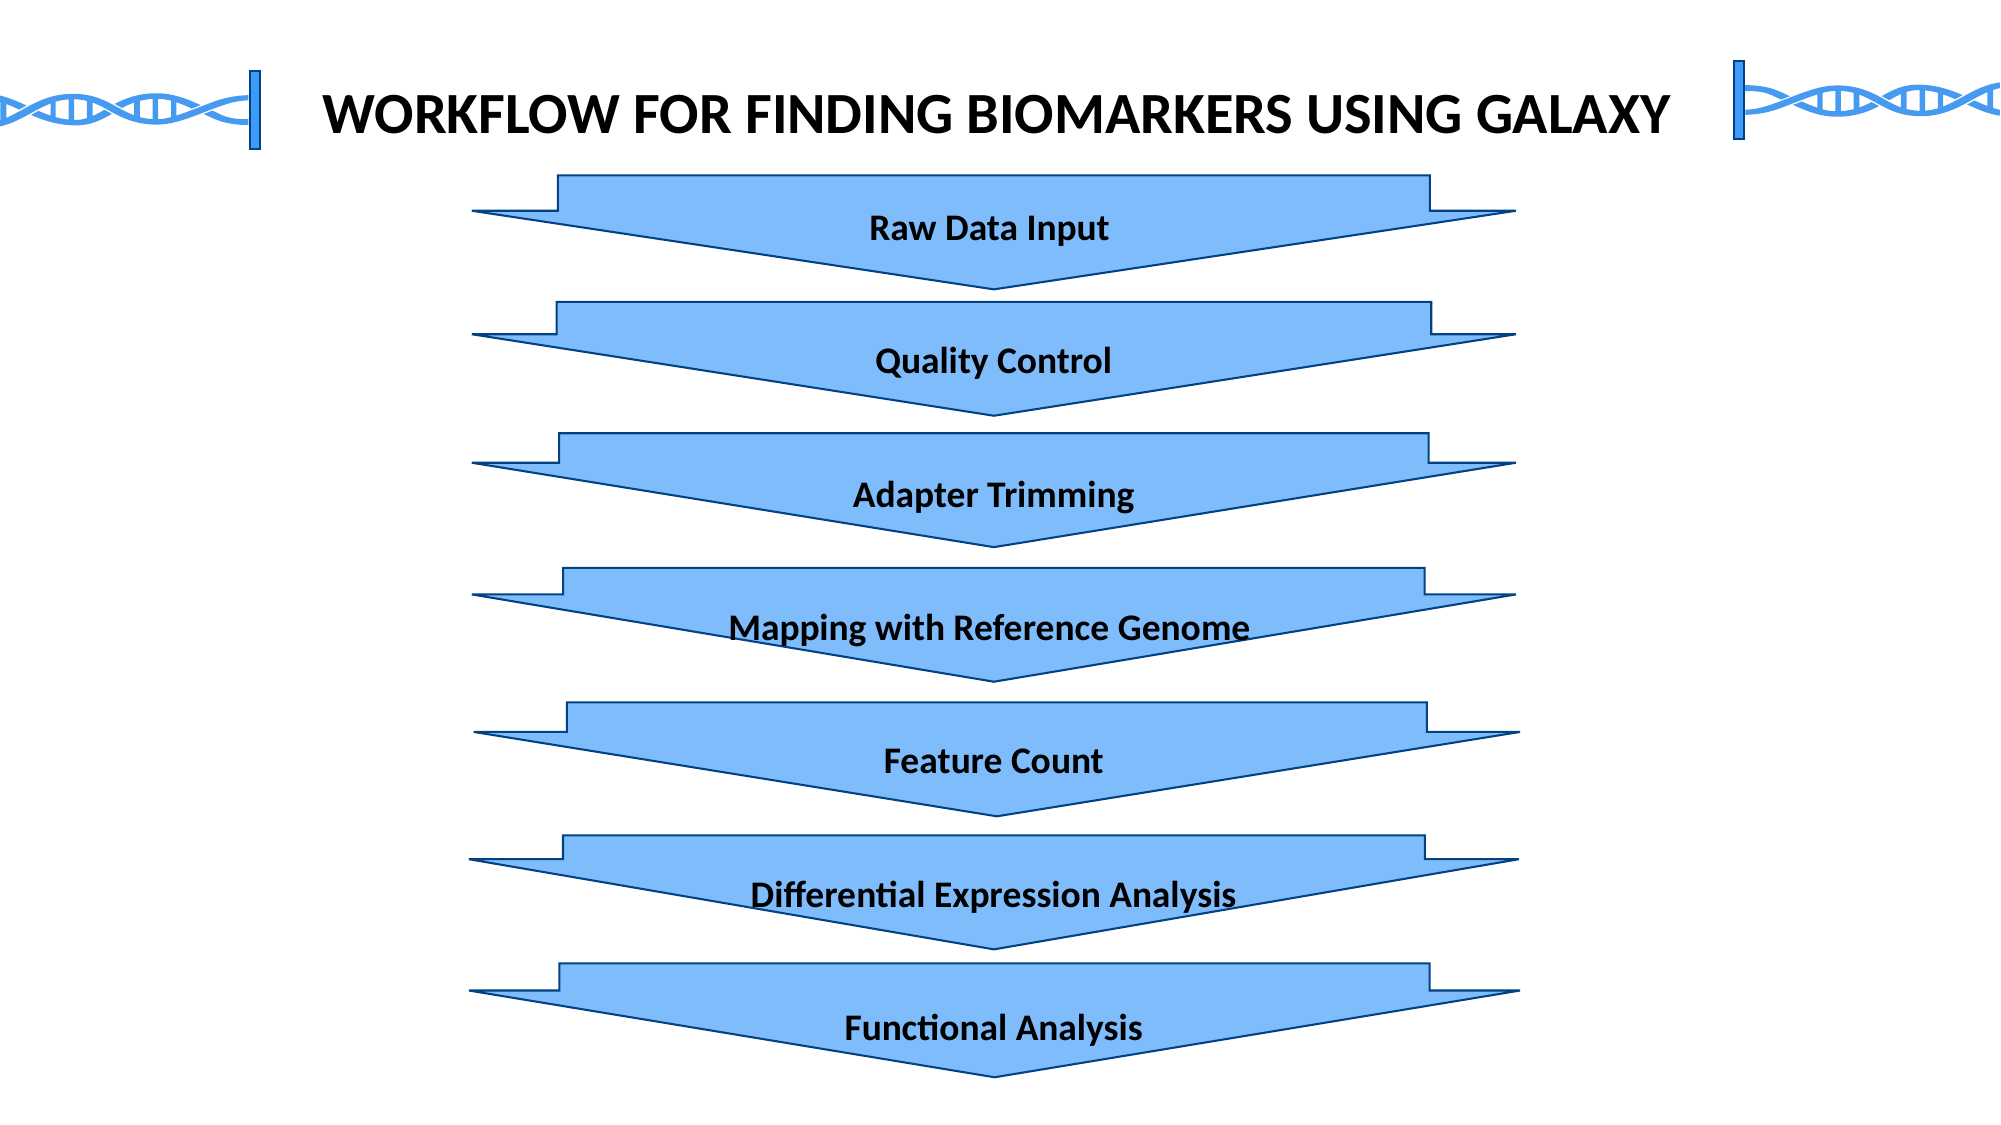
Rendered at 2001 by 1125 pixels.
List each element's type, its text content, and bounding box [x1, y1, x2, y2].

text_box [471, 566, 581, 614]
text_box [1407, 174, 1517, 229]
text_box [471, 174, 581, 229]
text_box [1407, 701, 1521, 752]
text_box [1407, 300, 1517, 353]
text_box [468, 962, 1521, 1079]
text_box [471, 432, 581, 482]
text_box [468, 834, 1520, 951]
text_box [0, 57, 277, 164]
text_box WORKFLOW FOR FINDING BIOMARKERS USING GALAXY [307, 67, 1686, 153]
text_box [1407, 432, 1517, 482]
text_box [473, 701, 581, 751]
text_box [1716, 46, 2000, 154]
text_box [1407, 566, 1517, 614]
list Raw Data Input Quality Control Adapter Trimming Mapping with Reference Genome Feature Count Differential Expression Analysis Functional Analysis [581, 127, 1407, 842]
text_box [471, 300, 581, 353]
